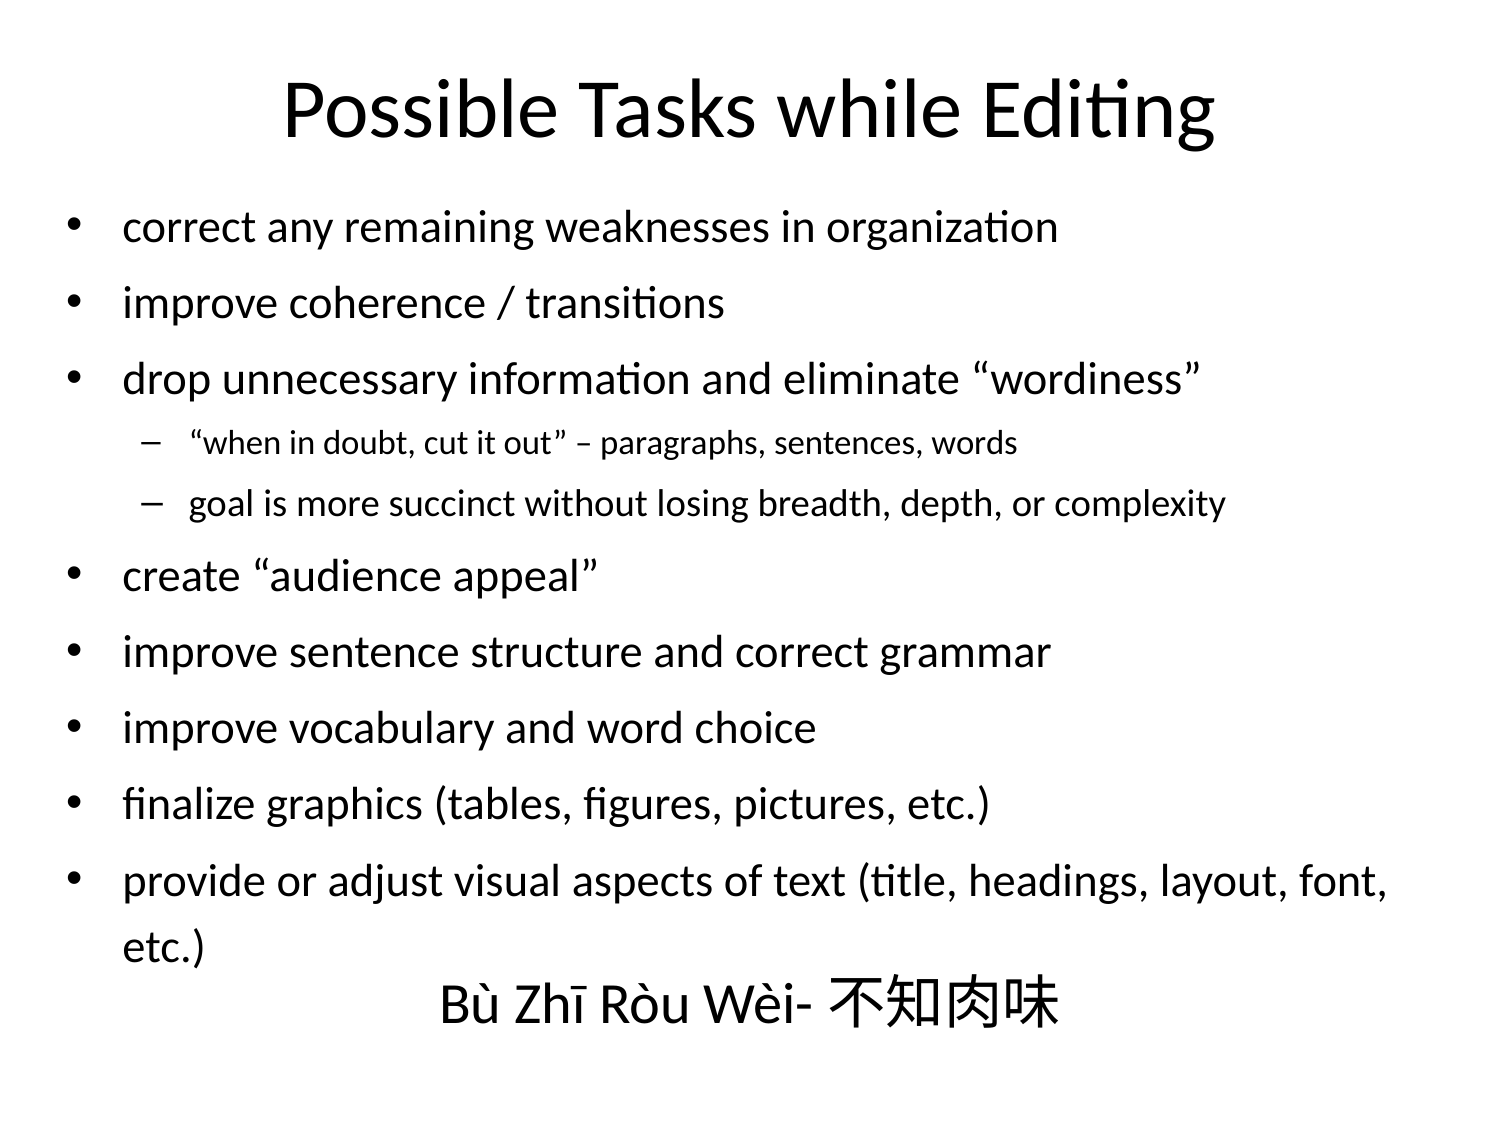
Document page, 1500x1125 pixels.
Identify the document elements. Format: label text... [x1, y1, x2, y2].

title Possible Tasks while Editing [75, 45, 1425, 162]
text_box Bù Zhī Ròu Wèi-不知肉味 [424, 957, 1076, 1043]
list correct any remaining weaknesses in organization improve coherence / transitions drop unnecessary information and eliminate “wordiness” “when in doubt, cut it out” – paragraphs, sentences, words goal is more succinct without losing breadth, depth, or complexity create “audience appeal” improve sentence structure and correct grammar improve vocabulary and word choice finalize graphics (tables, figures, pictures, etc.) provide or adjust visual aspects of text (title, headings, layout, font, etc.) [50, 177, 1480, 986]
